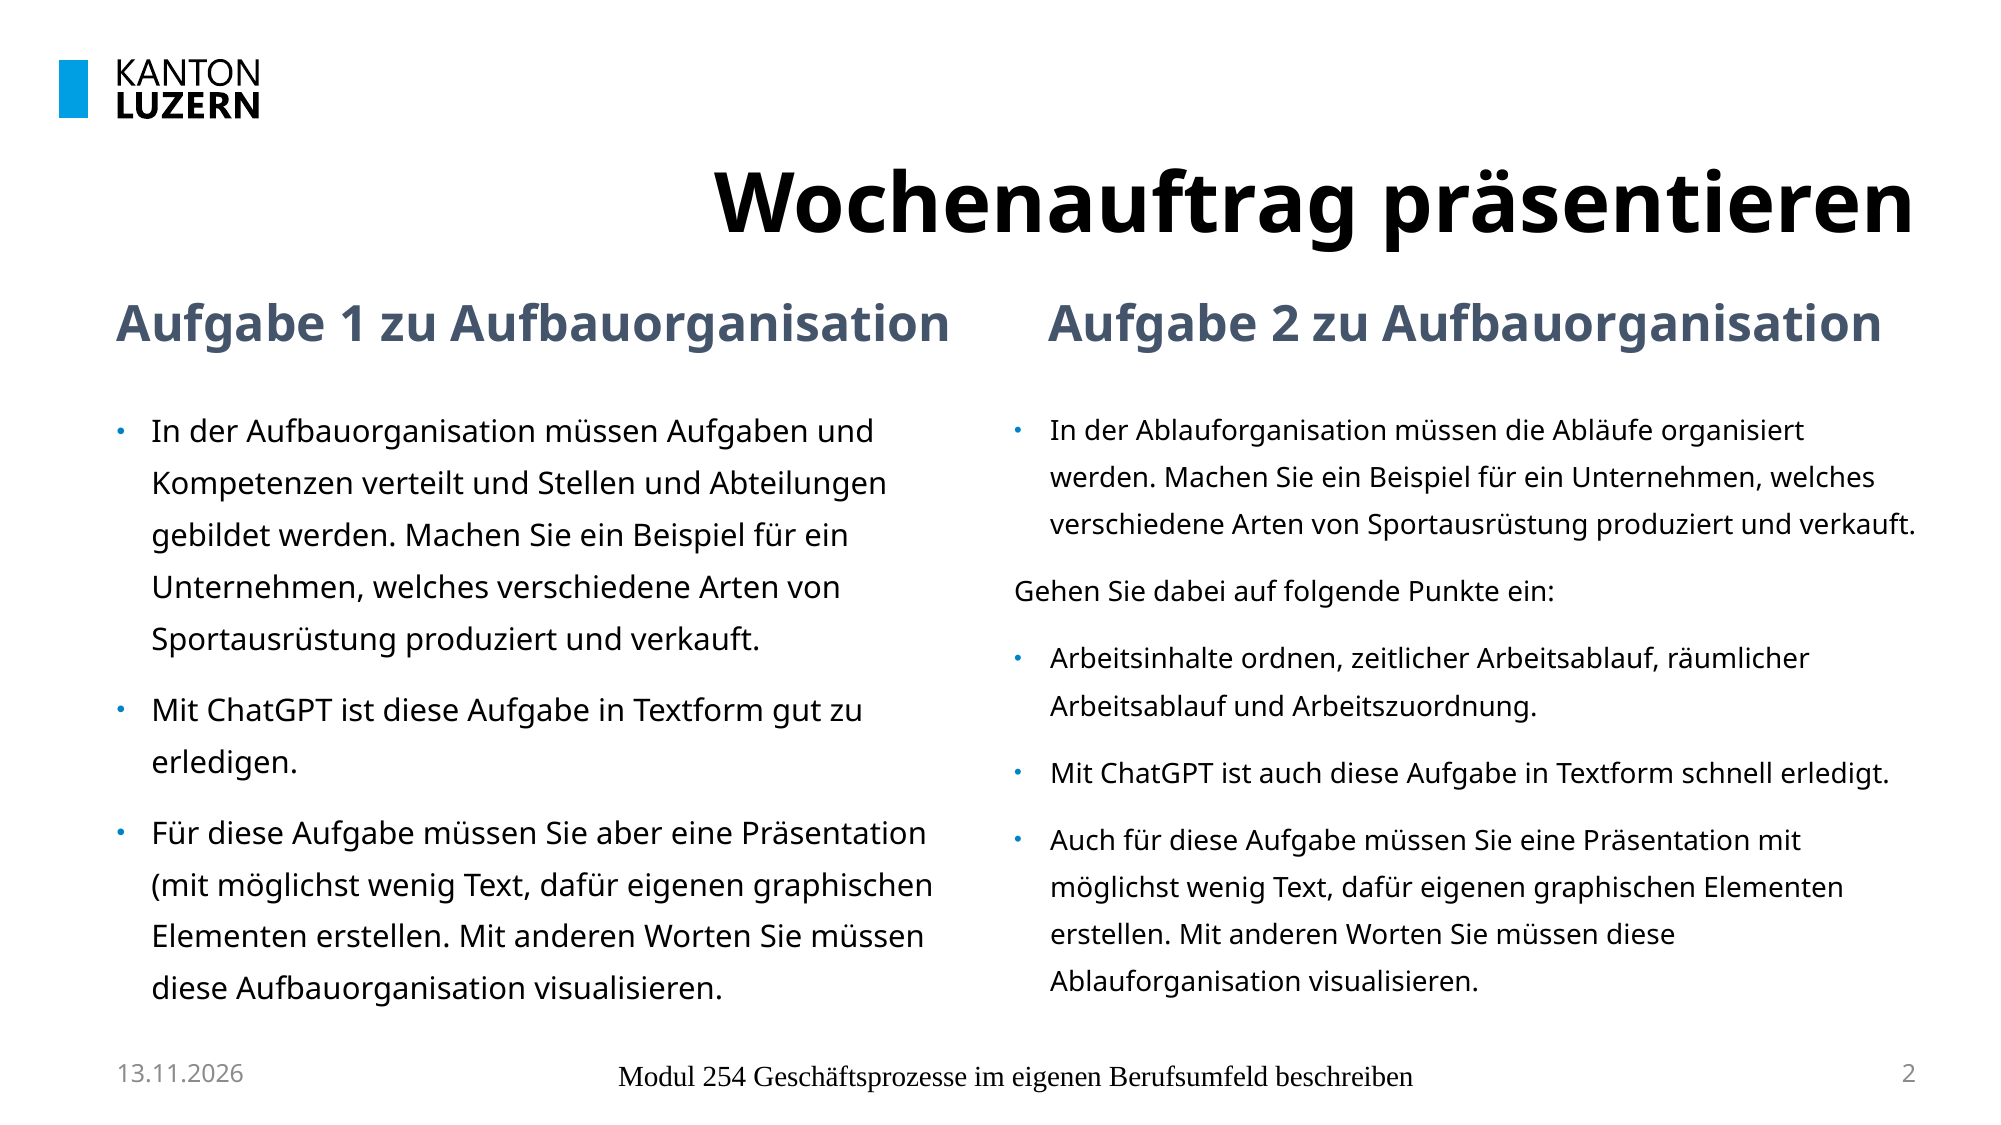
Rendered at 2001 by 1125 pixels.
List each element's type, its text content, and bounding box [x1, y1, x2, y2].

list Aufgabe 2 zu Aufbauorganisation [1033, 278, 1932, 361]
list Aufgabe 1 zu Aufbauorganisation [101, 278, 1000, 361]
footer Modul 254 Geschäftsprozesse im eigenen Berufsumfeld beschreiben [366, 1045, 1666, 1105]
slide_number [101, 1045, 338, 1105]
list In der Ablauforganisation müssen die Abläufe organisiert werden. Machen Sie ein Beispiel für ein Unternehmen, welches verschiedene Arten von Sportausrüstung produziert und verkauft. Gehen Sie dabei auf folgende Punkte ein: Arbeitsinhalte ordnen, zeitlicher Arbeitsablauf, räumlicher Arbeitsablauf und Arbeitszuordnung. Mit ChatGPT ist auch diese Aufgabe in Textform schnell erledigt. Auch für diese Aufgabe müssen Sie eine Präsentation mit möglichst wenig Text, dafür eigenen graphischen Elementen erstellen. Mit anderen Worten Sie müssen diese Ablauforganisation visualisieren. [999, 391, 1933, 1046]
slide_number 2 [1694, 1045, 1932, 1105]
list In der Aufbauorganisation müssen Aufgaben und Kompetenzen verteilt und Stellen und Abteilungen gebildet werden. Machen Sie ein Beispiel für ein Unternehmen, welches verschiedene Arten von Sportausrüstung produziert und verkauft. Mit ChatGPT ist diese Aufgabe in Textform gut zu erledigen. Für diese Aufgabe müssen Sie aber eine Präsentation (mit möglichst wenig Text, dafür eigenen graphischen Elementen erstellen. Mit anderen Worten Sie müssen diese Aufbauorganisation visualisieren. [101, 389, 1000, 1022]
title Wochenauftrag präsentieren [101, 153, 1933, 272]
